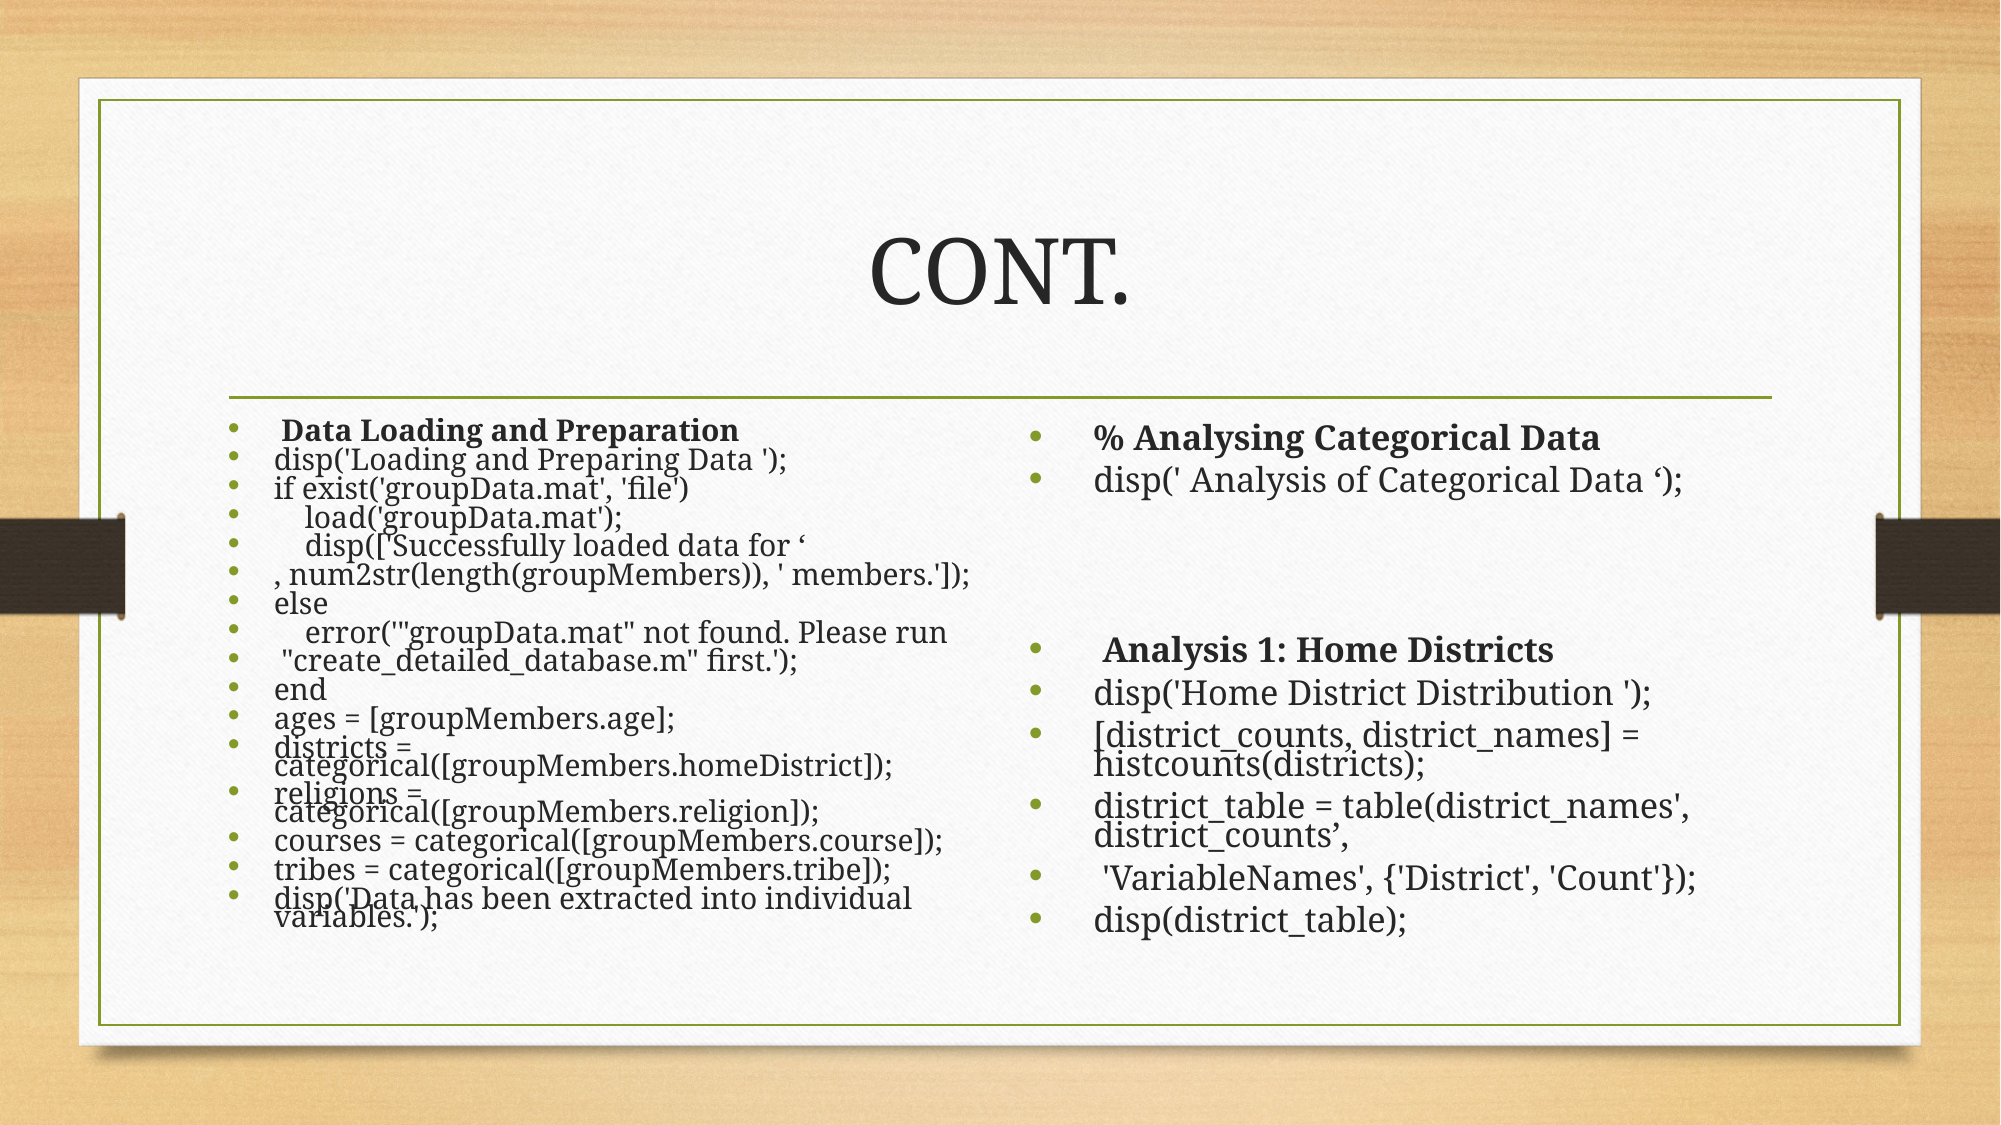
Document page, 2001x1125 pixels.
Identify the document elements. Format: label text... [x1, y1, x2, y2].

title CONT. [212, 161, 1788, 375]
list % Analysing Categorical Data disp(' Analysis of Categorical Data ‘); Analysis 1: Home Districts disp('Home District Distribution '); [district_counts, district_names] = histcounts(districts); district_table = table(district_names', district_counts’, 'VariableNames', {'District', 'Count'}); disp(district_table); [1013, 420, 1788, 963]
list Data Loading and Preparation disp('Loading and Preparing Data '); if exist('groupData.mat', 'file') load('groupData.mat'); disp(['Successfully loaded data for ‘ , num2str(length(groupMembers)), ' members.']); else error('"groupData.mat" not found. Please run "create_detailed_database.m" first.'); end ages = [groupMembers.age]; districts = categorical([groupMembers.homeDistrict]); religions = categorical([groupMembers.religion]); courses = categorical([groupMembers.course]); tribes = categorical([groupMembers.tribe]); disp('Data has been extracted into individual variables.'); [213, 420, 987, 963]
picture [0, 0, 2001, 1125]
